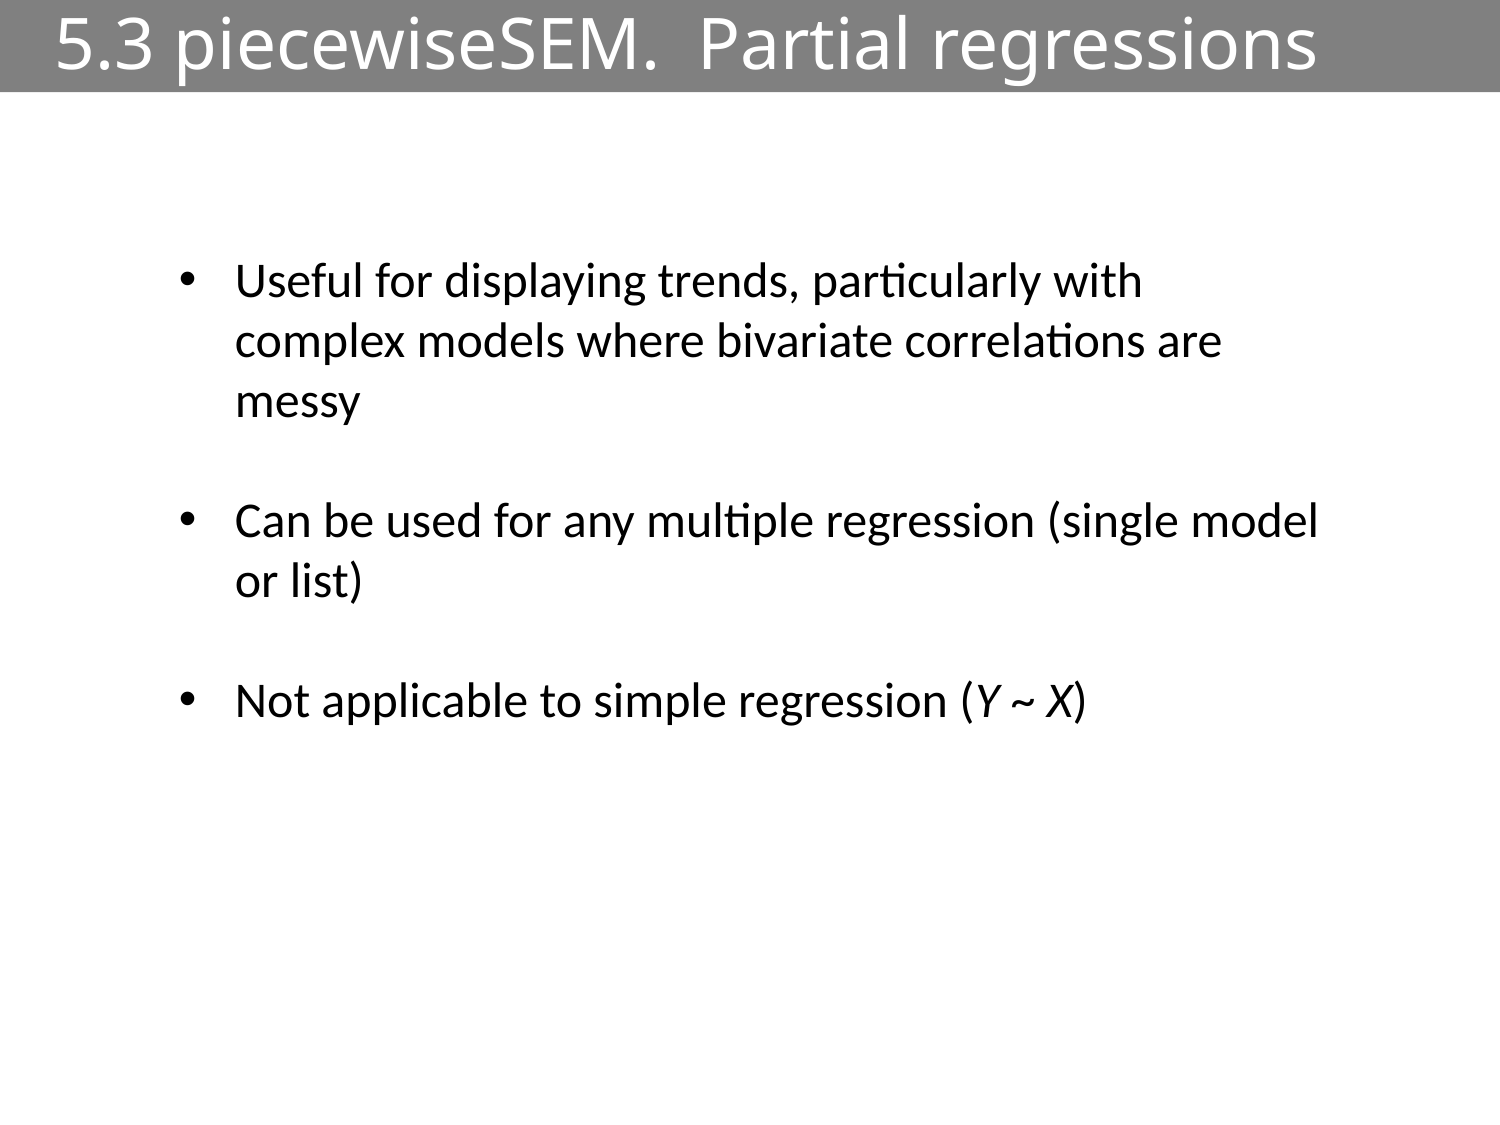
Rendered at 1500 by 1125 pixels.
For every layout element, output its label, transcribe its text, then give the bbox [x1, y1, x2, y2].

title 5.3 piecewiseSEM. Partial regressions [0, 0, 1500, 93]
text_box Useful for displaying trends, particularly with complex models where bivariate correlations are messy Can be used for any multiple regression (single model or list) Not applicable to simple regression (Y ~ X) [163, 240, 1336, 796]
